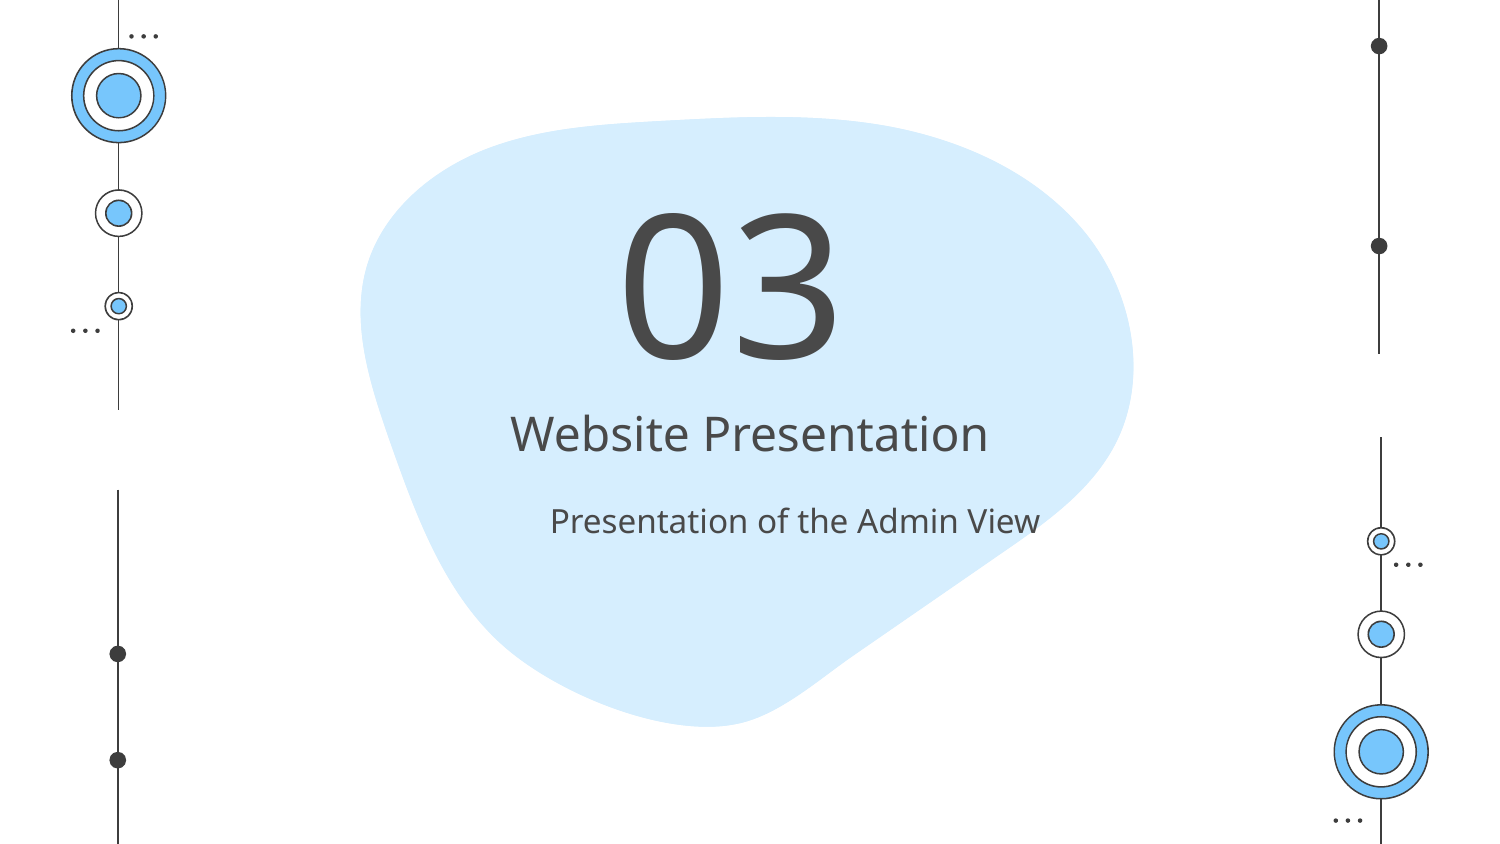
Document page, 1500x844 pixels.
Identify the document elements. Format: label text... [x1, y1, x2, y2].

title Website Presentation [397, 366, 1103, 498]
subtitle Presentation of the Admin View [535, 485, 1060, 598]
title 03 [487, 190, 975, 366]
